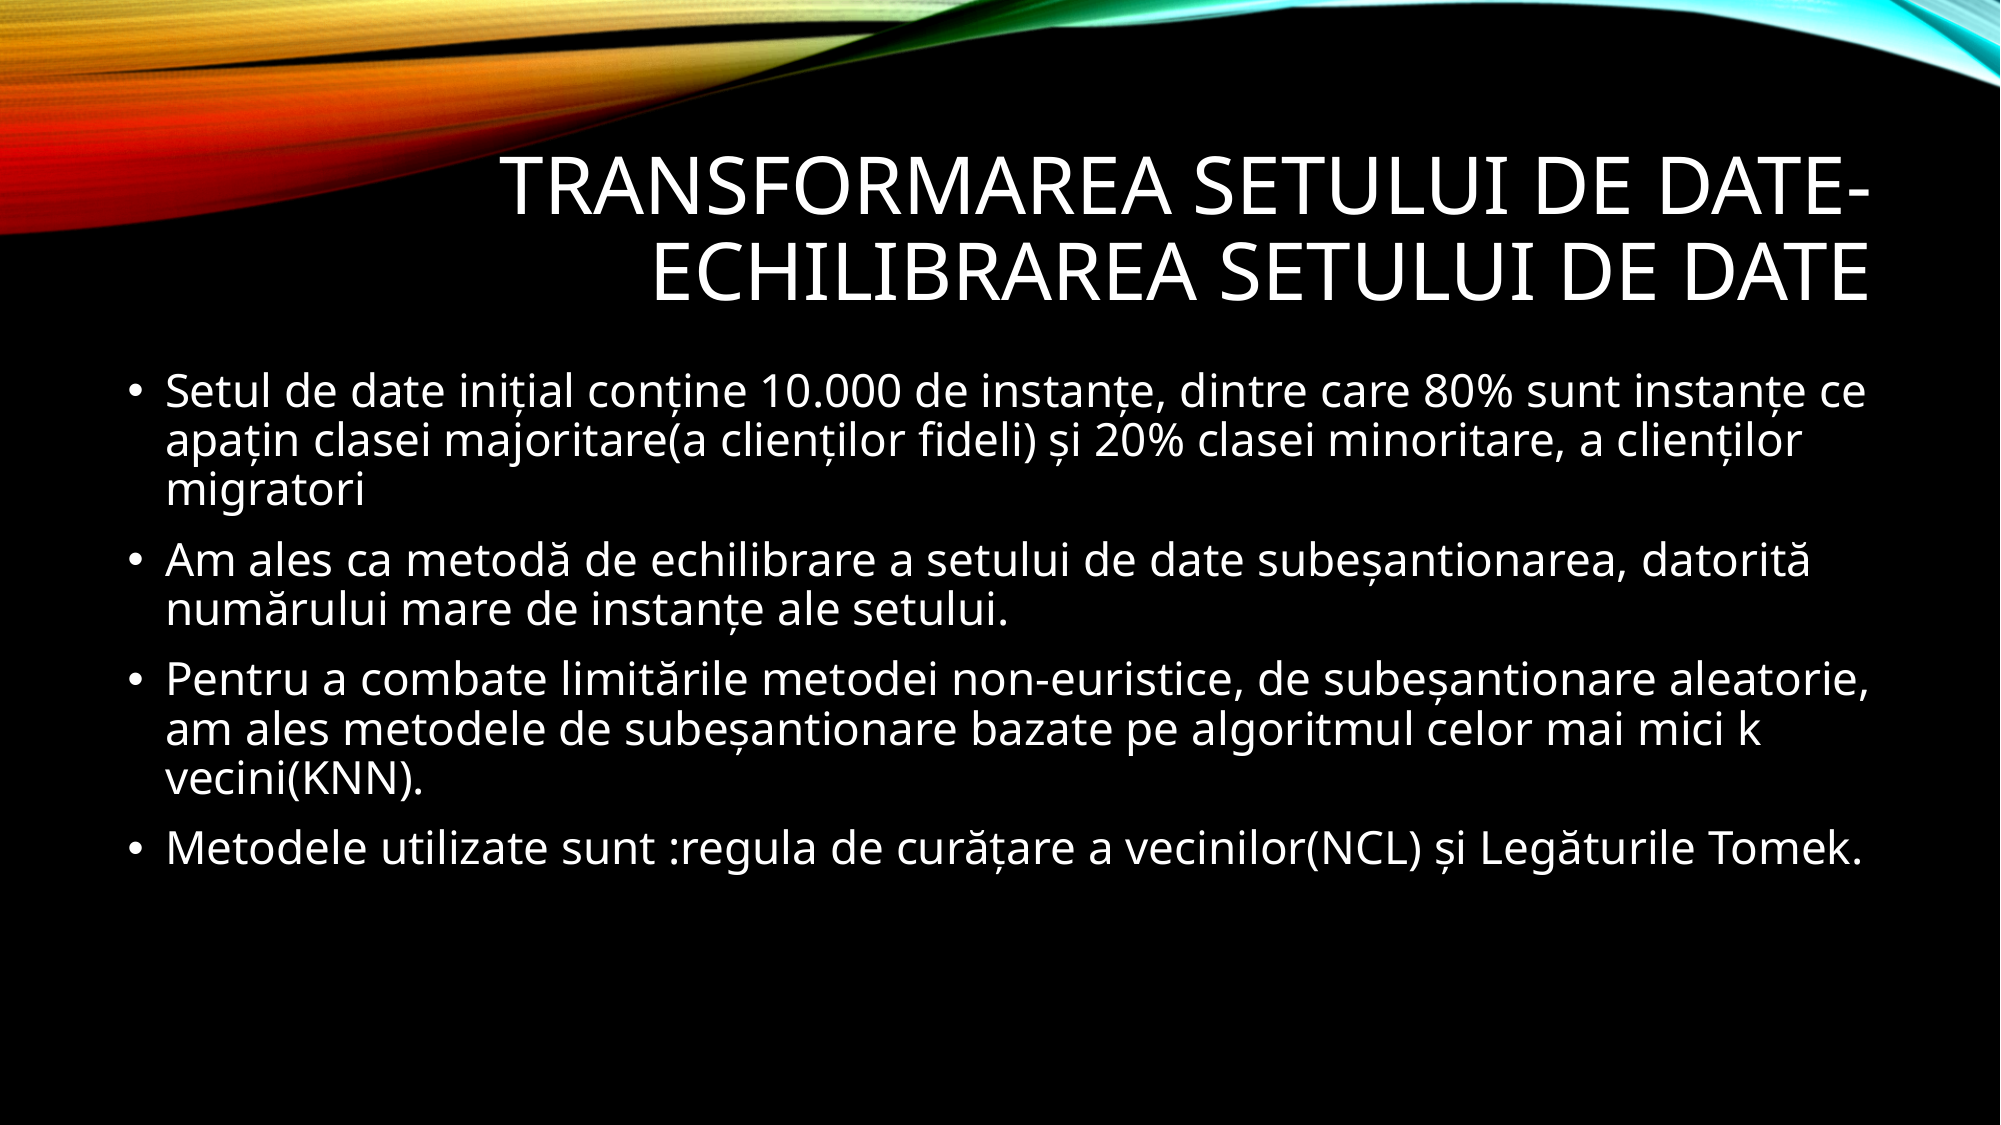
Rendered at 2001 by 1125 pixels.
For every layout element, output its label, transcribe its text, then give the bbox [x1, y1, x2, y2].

list Setul de date inițial conține 10.000 de instanțe, dintre care 80% sunt instanțe ce apațin clasei majoritare(a clienților fideli) și 20% clasei minoritare, a clienților migratori Am ales ca metodă de echilibrare a setului de date subeșantionarea, datorită numărului mare de instanțe ale setului. Pentru a combate limitările metodei non-euristice, de subeșantionare aleatorie, am ales metodele de subeșantionare bazate pe algoritmul celor mai mici k vecini(KNN). Metodele utilizate sunt :regula de curățare a vecinilor(NCL) și Legăturile Tomek. [112, 360, 1888, 1021]
title Transformarea setului de date-echilibrarea setului de date [474, 125, 1888, 338]
picture [0, 0, 2000, 237]
